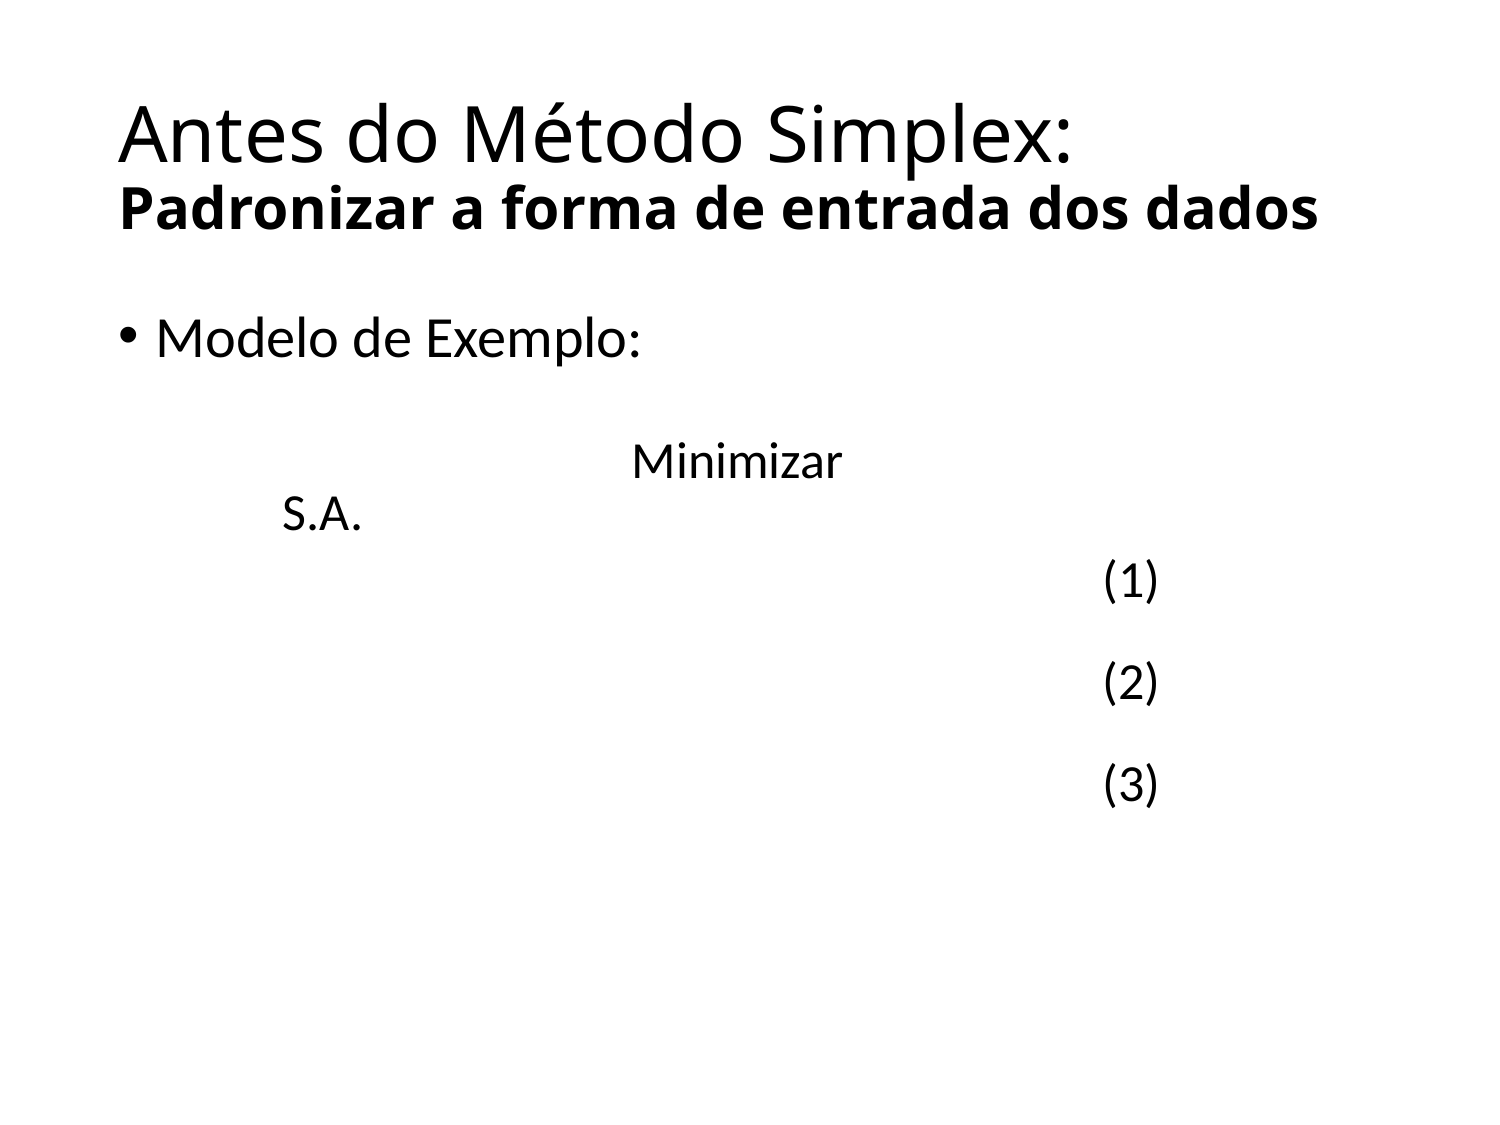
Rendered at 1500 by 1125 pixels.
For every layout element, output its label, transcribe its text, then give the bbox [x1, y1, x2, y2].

title Antes do Método Simplex: Padronizar a forma de entrada dos dados [103, 59, 1397, 278]
list Modelo de Exemplo: [103, 299, 1397, 1014]
